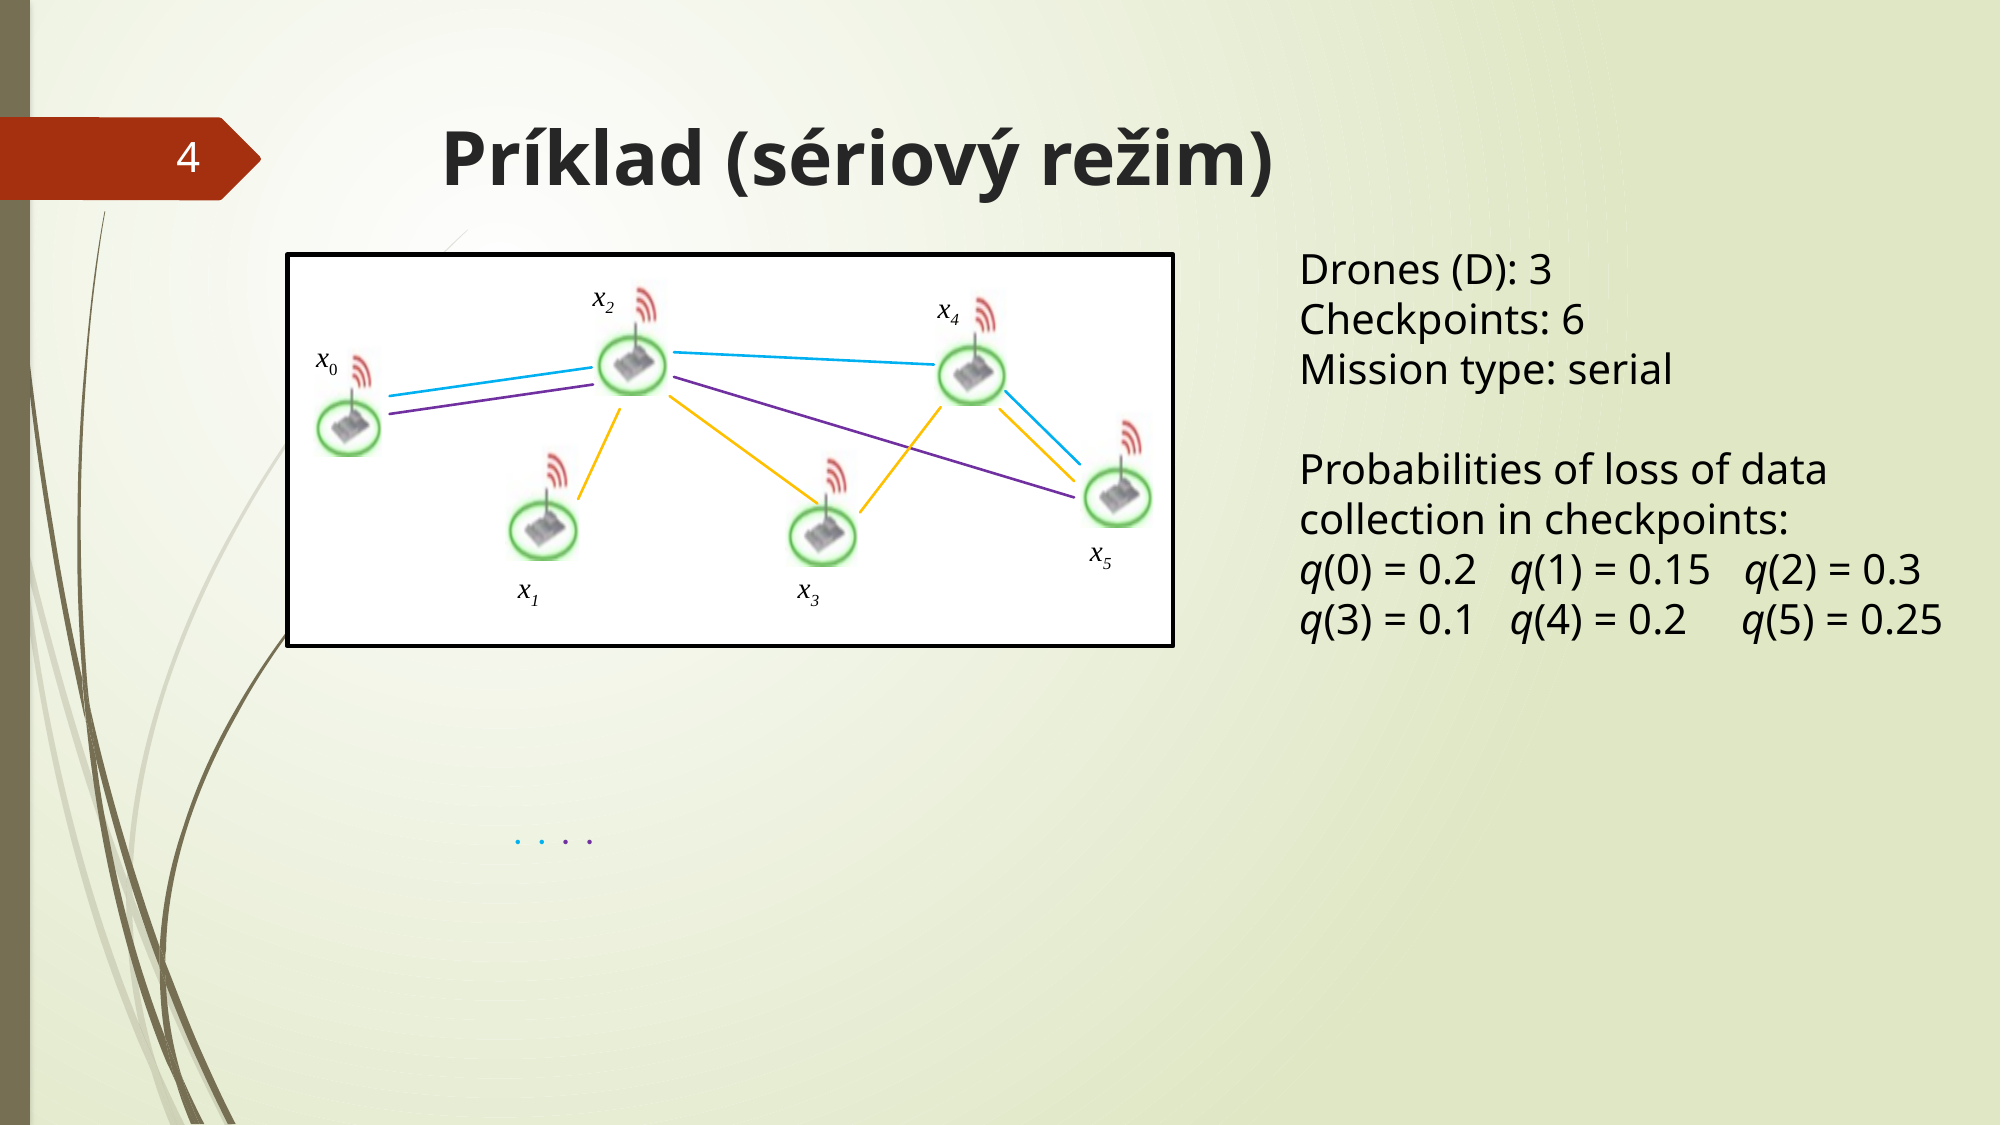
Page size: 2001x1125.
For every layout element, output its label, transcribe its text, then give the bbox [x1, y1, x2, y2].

title Príklad (sériový režim) [425, 102, 1888, 313]
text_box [286, 254, 1174, 669]
text_box Drones (D): 3 Checkpoints: 6 Mission type: serial Probabilities of loss of data collection in checkpoints: q(0) = 0.2 q(1) = 0.15 q(2) = 0.3 q(3) = 0.1 q(4) = 0.2 q(5) = 0.25 [1284, 235, 2000, 651]
slide_number 4 [87, 129, 216, 190]
